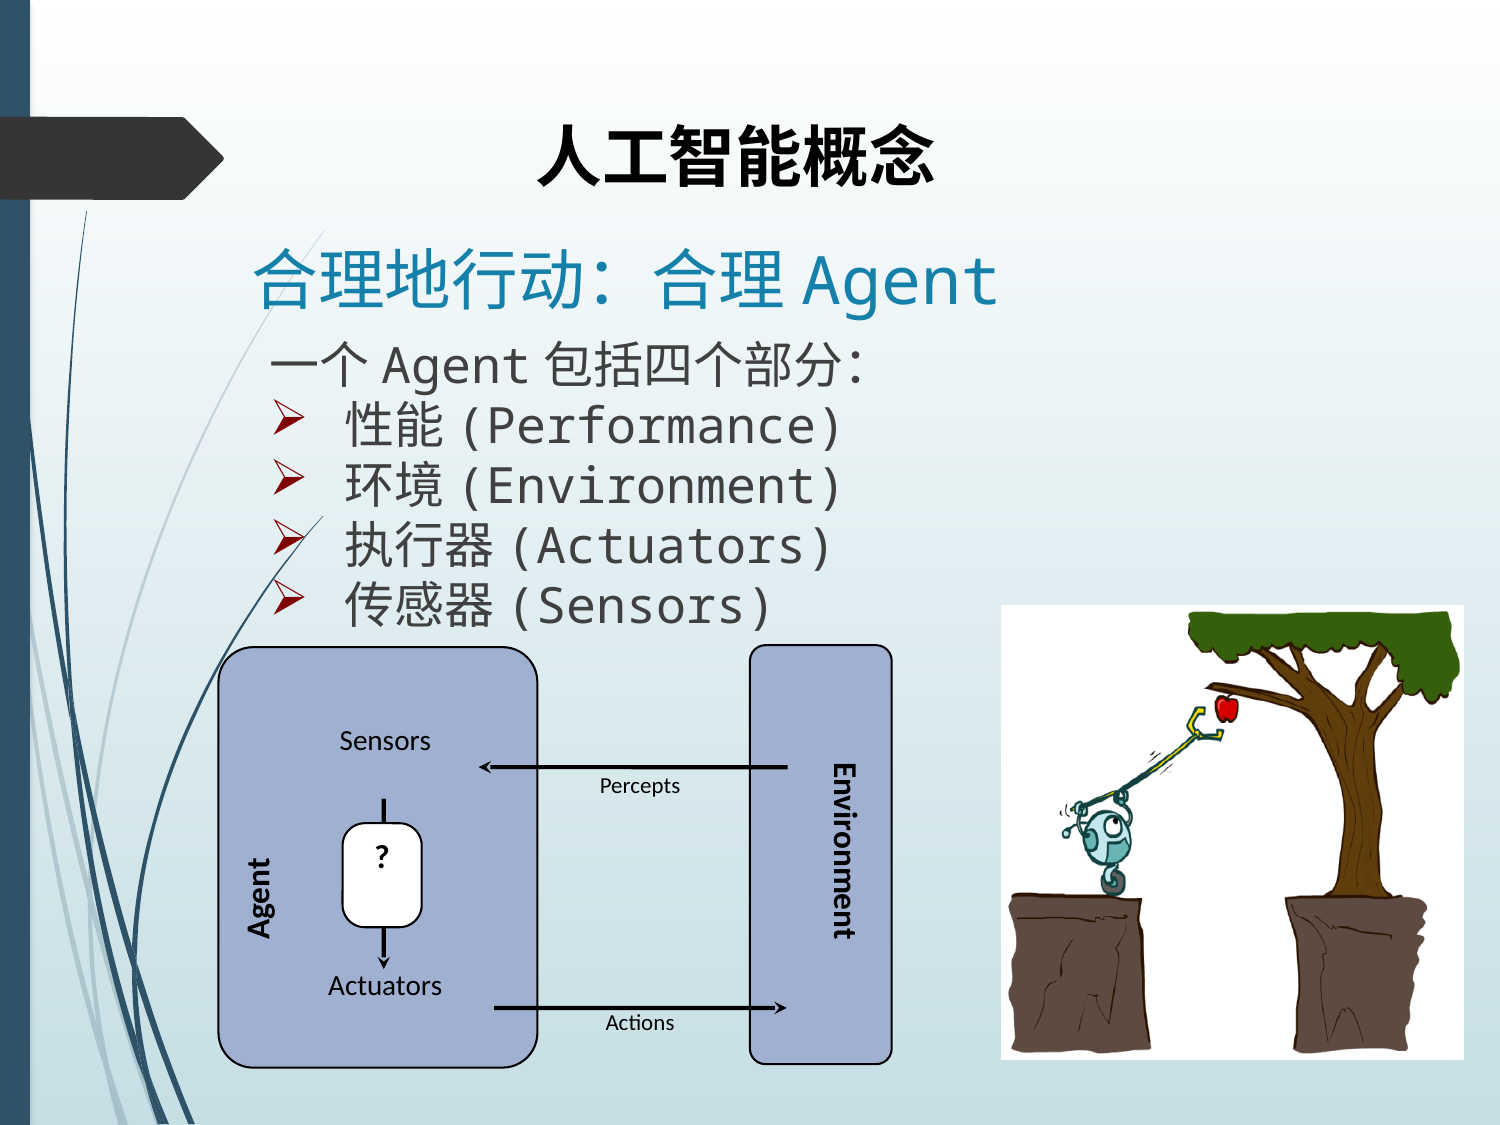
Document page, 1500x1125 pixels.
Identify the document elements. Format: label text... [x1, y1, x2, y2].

picture [1000, 604, 1464, 1060]
title 合理地行动：合理Agent [236, 229, 1318, 440]
text_box 人工智能概念 [278, 107, 1194, 202]
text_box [218, 644, 892, 1107]
list 一个Agent包括四个部分： 性能(Performance) 环境(Environment) 执行器(Actuators) 传感器(Sensors) [254, 326, 1048, 884]
